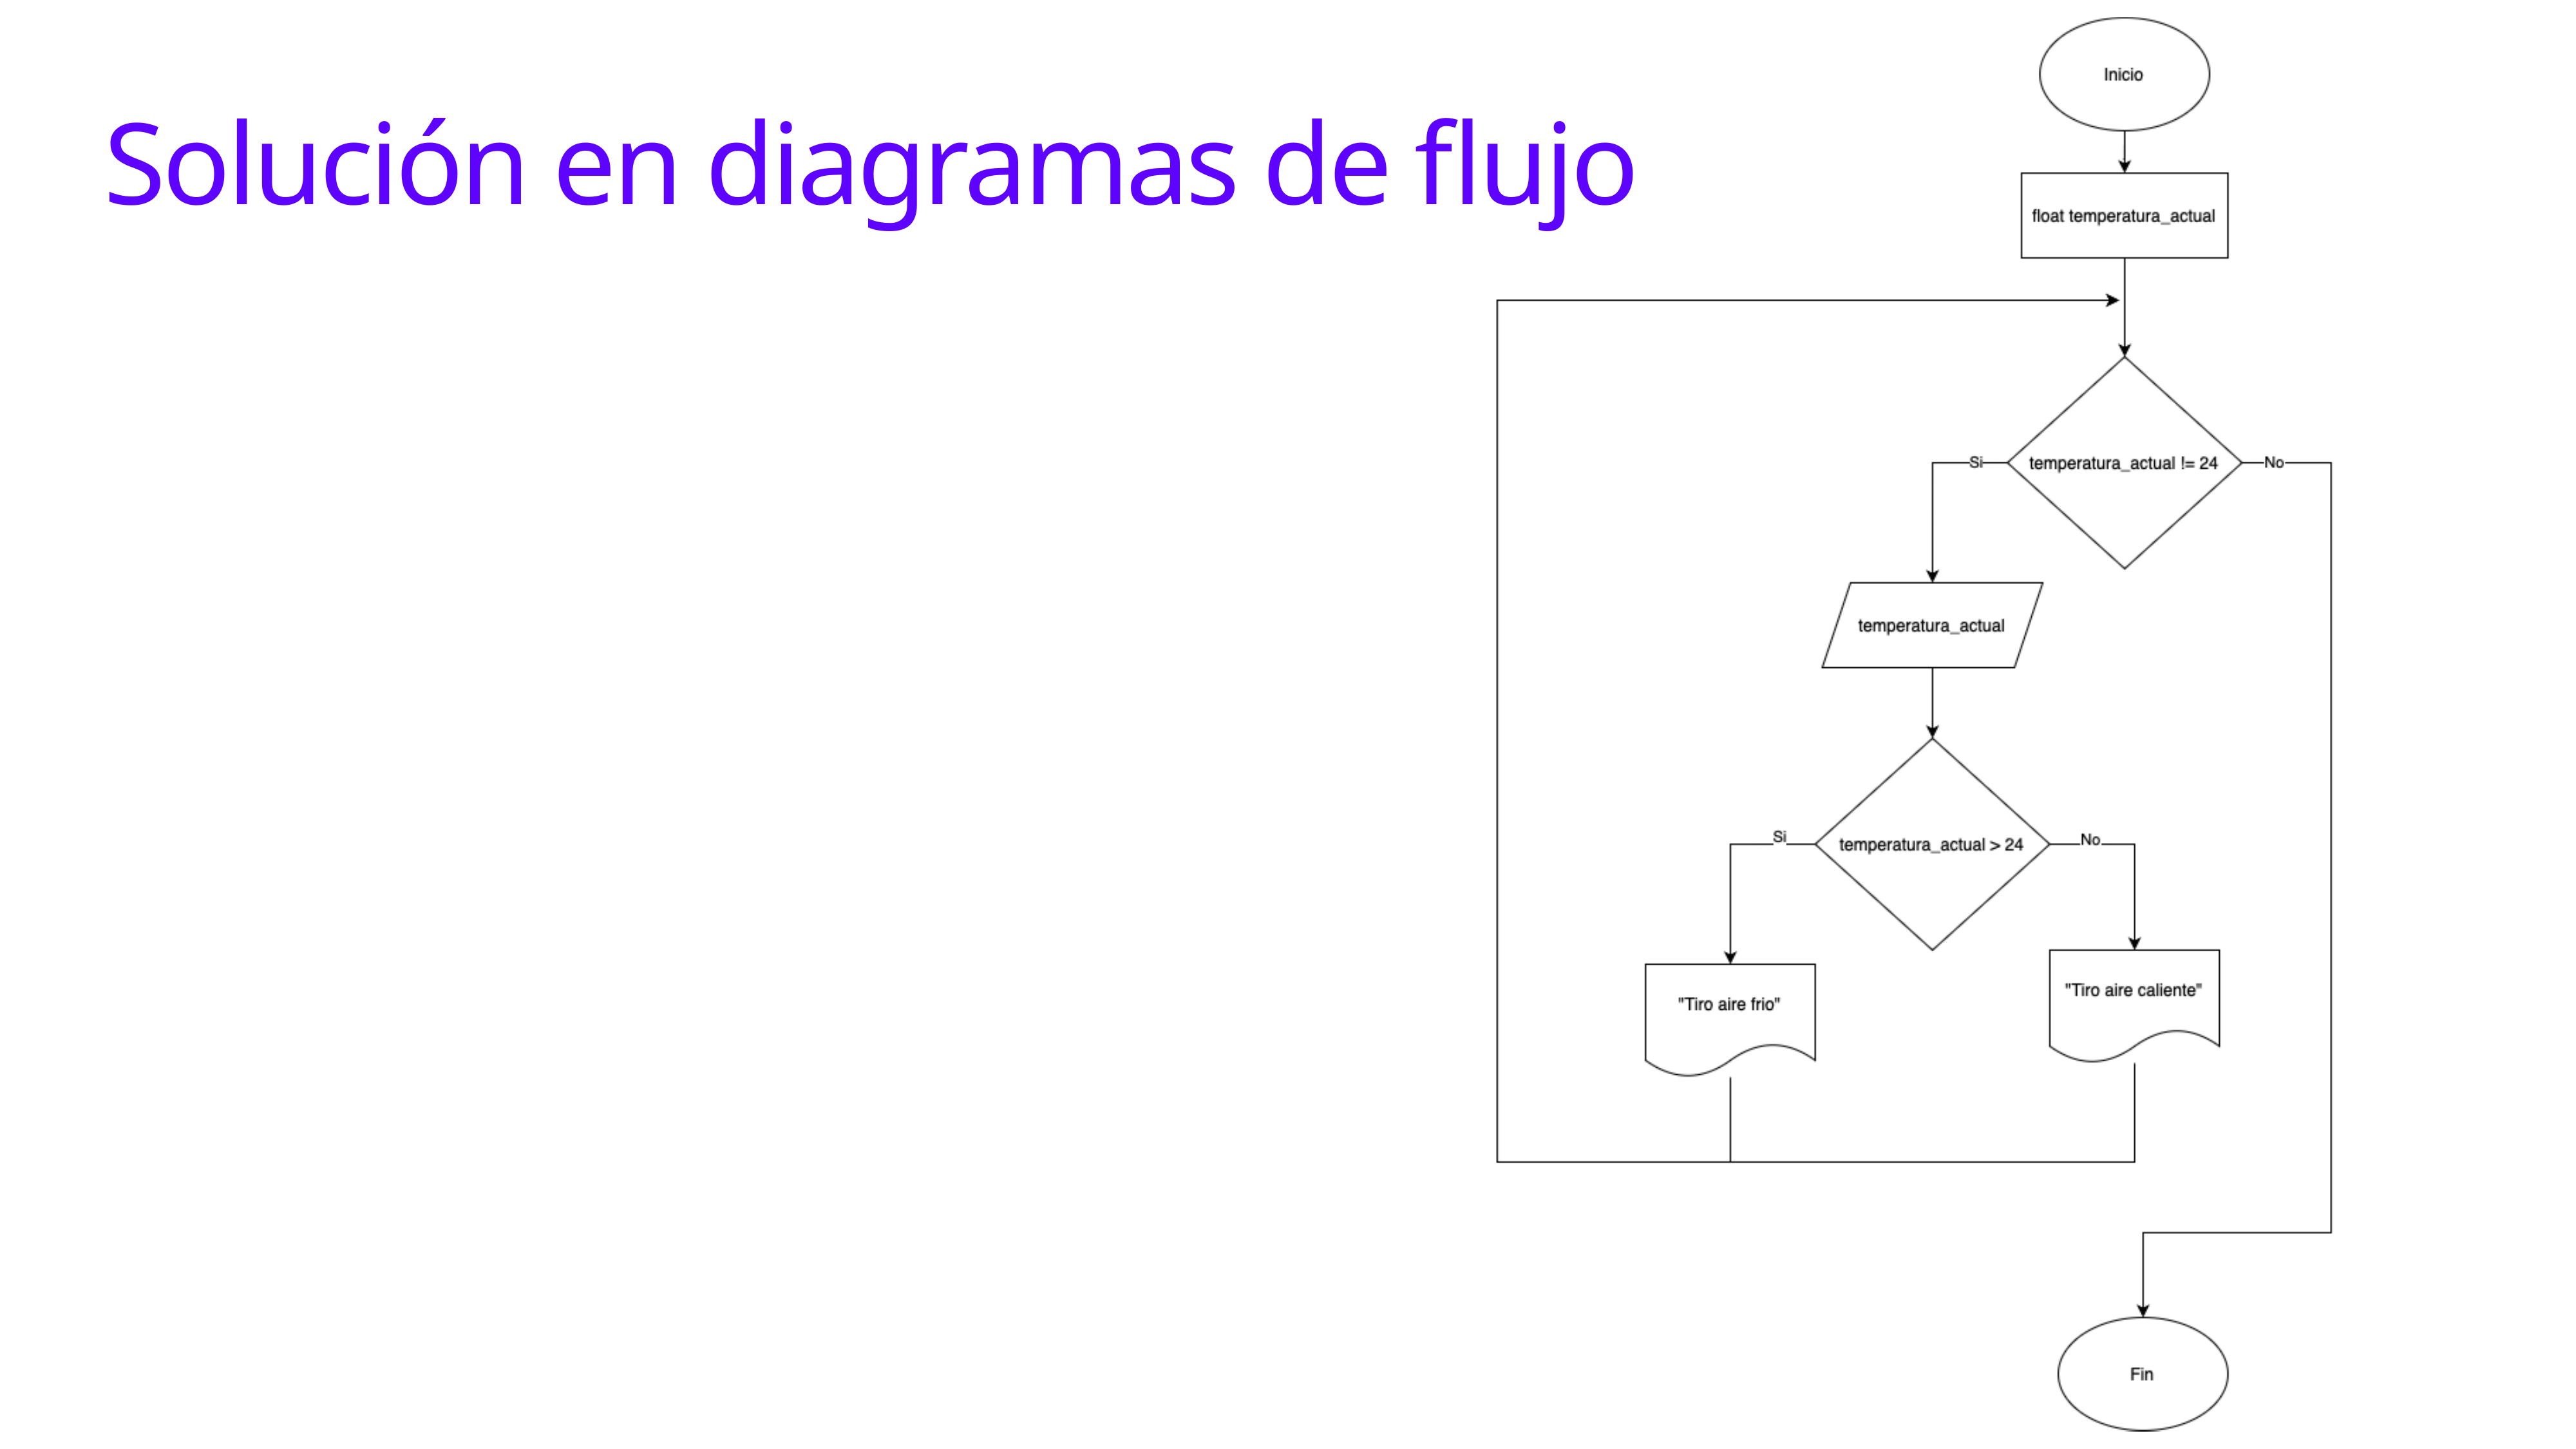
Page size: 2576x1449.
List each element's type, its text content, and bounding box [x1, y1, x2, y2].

title Solución en diagramas de flujo [0, 67, 1487, 232]
picture [1487, 17, 2344, 1432]
